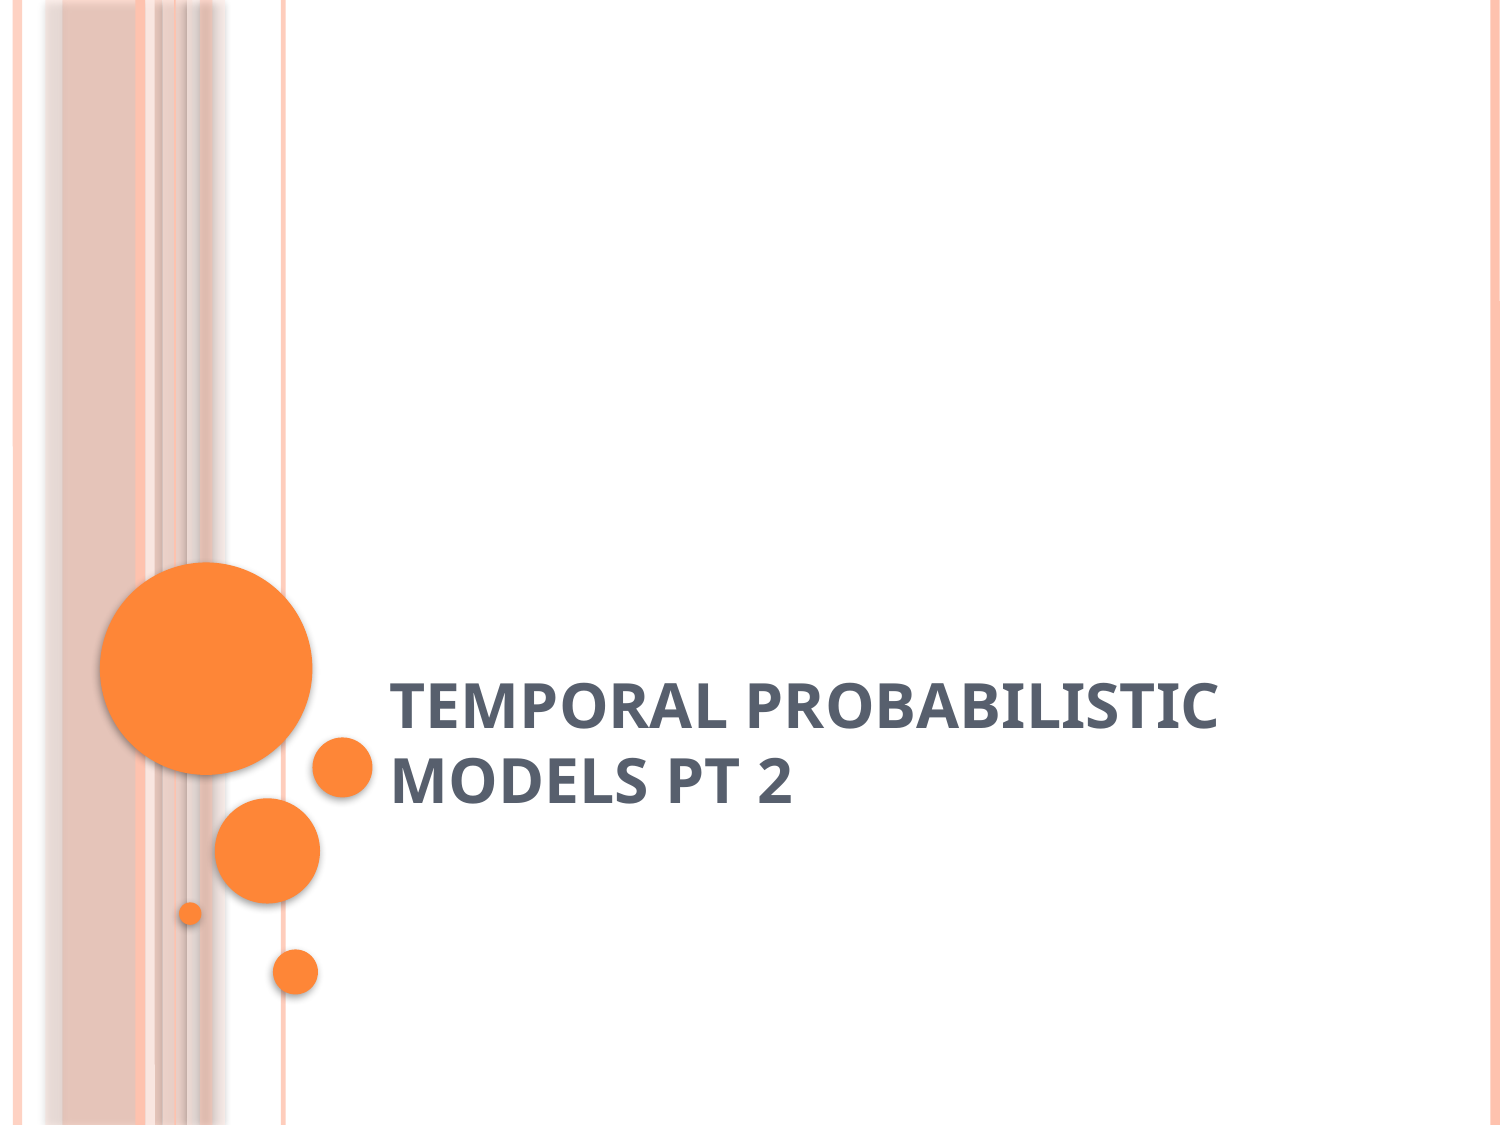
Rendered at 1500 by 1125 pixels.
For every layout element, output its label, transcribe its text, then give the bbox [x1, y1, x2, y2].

title Temporal Probabilistic Models Pt 2 [375, 512, 1388, 824]
